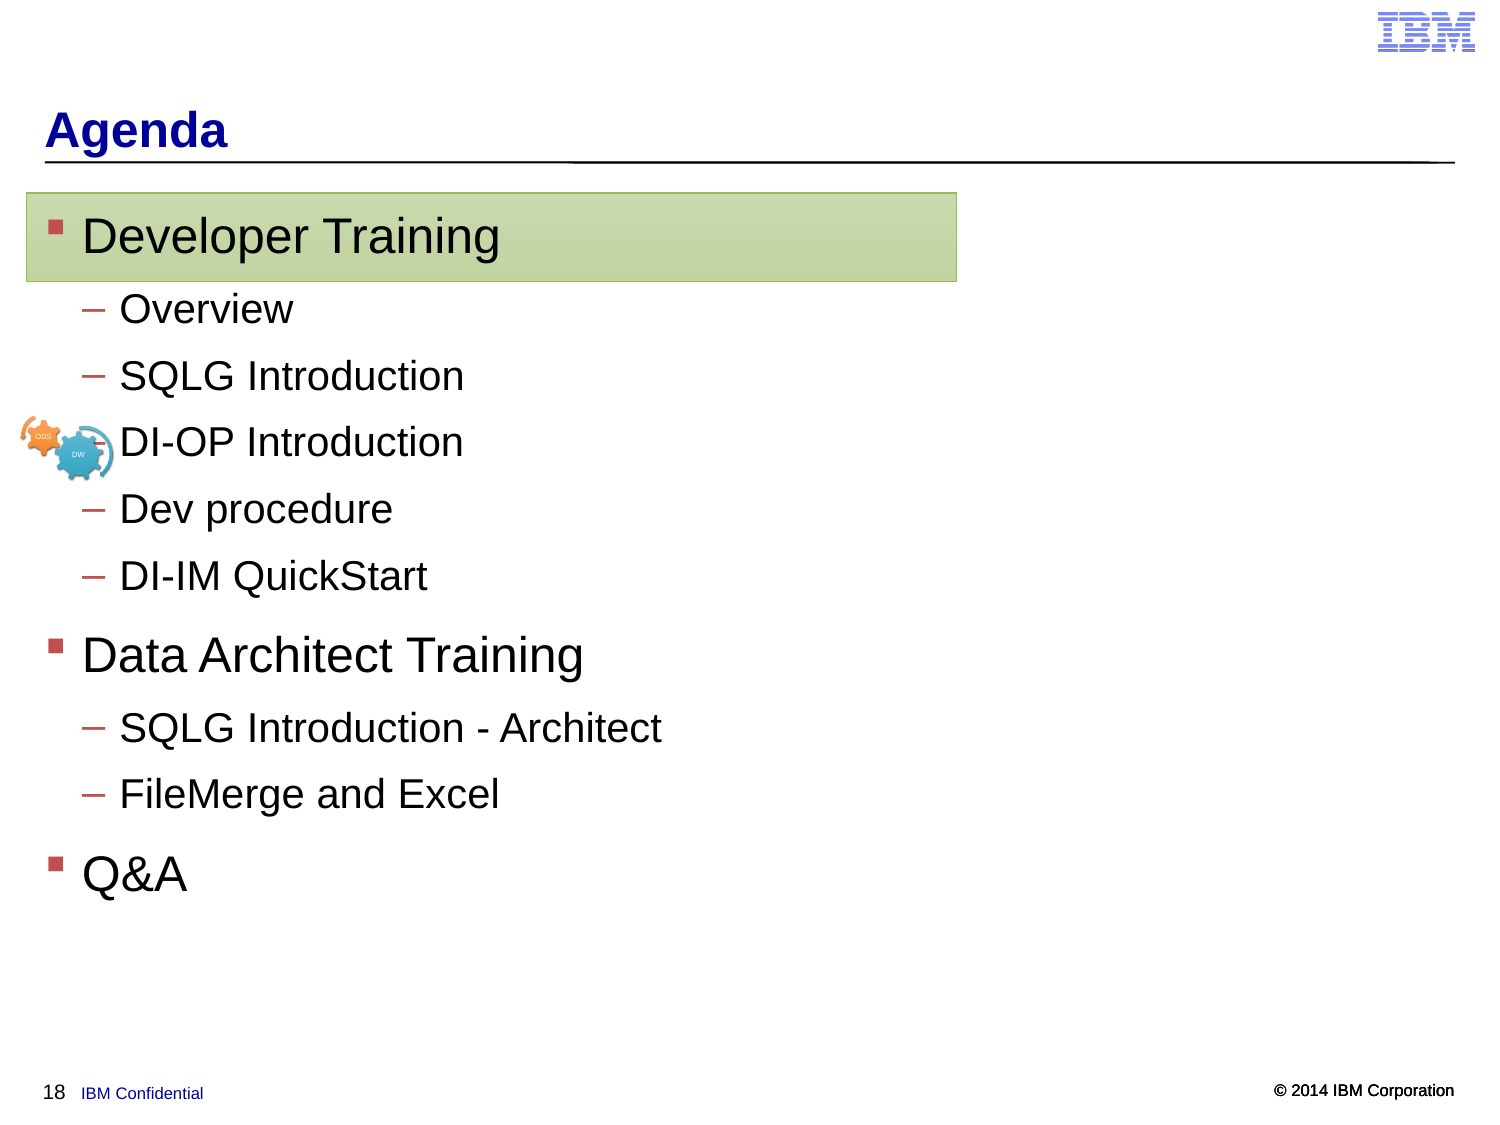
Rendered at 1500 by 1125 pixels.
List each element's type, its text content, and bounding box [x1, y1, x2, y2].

text_box [26, 192, 957, 282]
picture [1378, 12, 1475, 52]
title Agenda [29, 42, 1455, 167]
picture [11, 400, 115, 489]
list Developer Training Overview SQLG Introduction DI-OP Introduction Dev procedure DI-IM QuickStart Data Architect Training SQLG Introduction - Architect FileMerge and Excel Q&A [29, 196, 1455, 1039]
